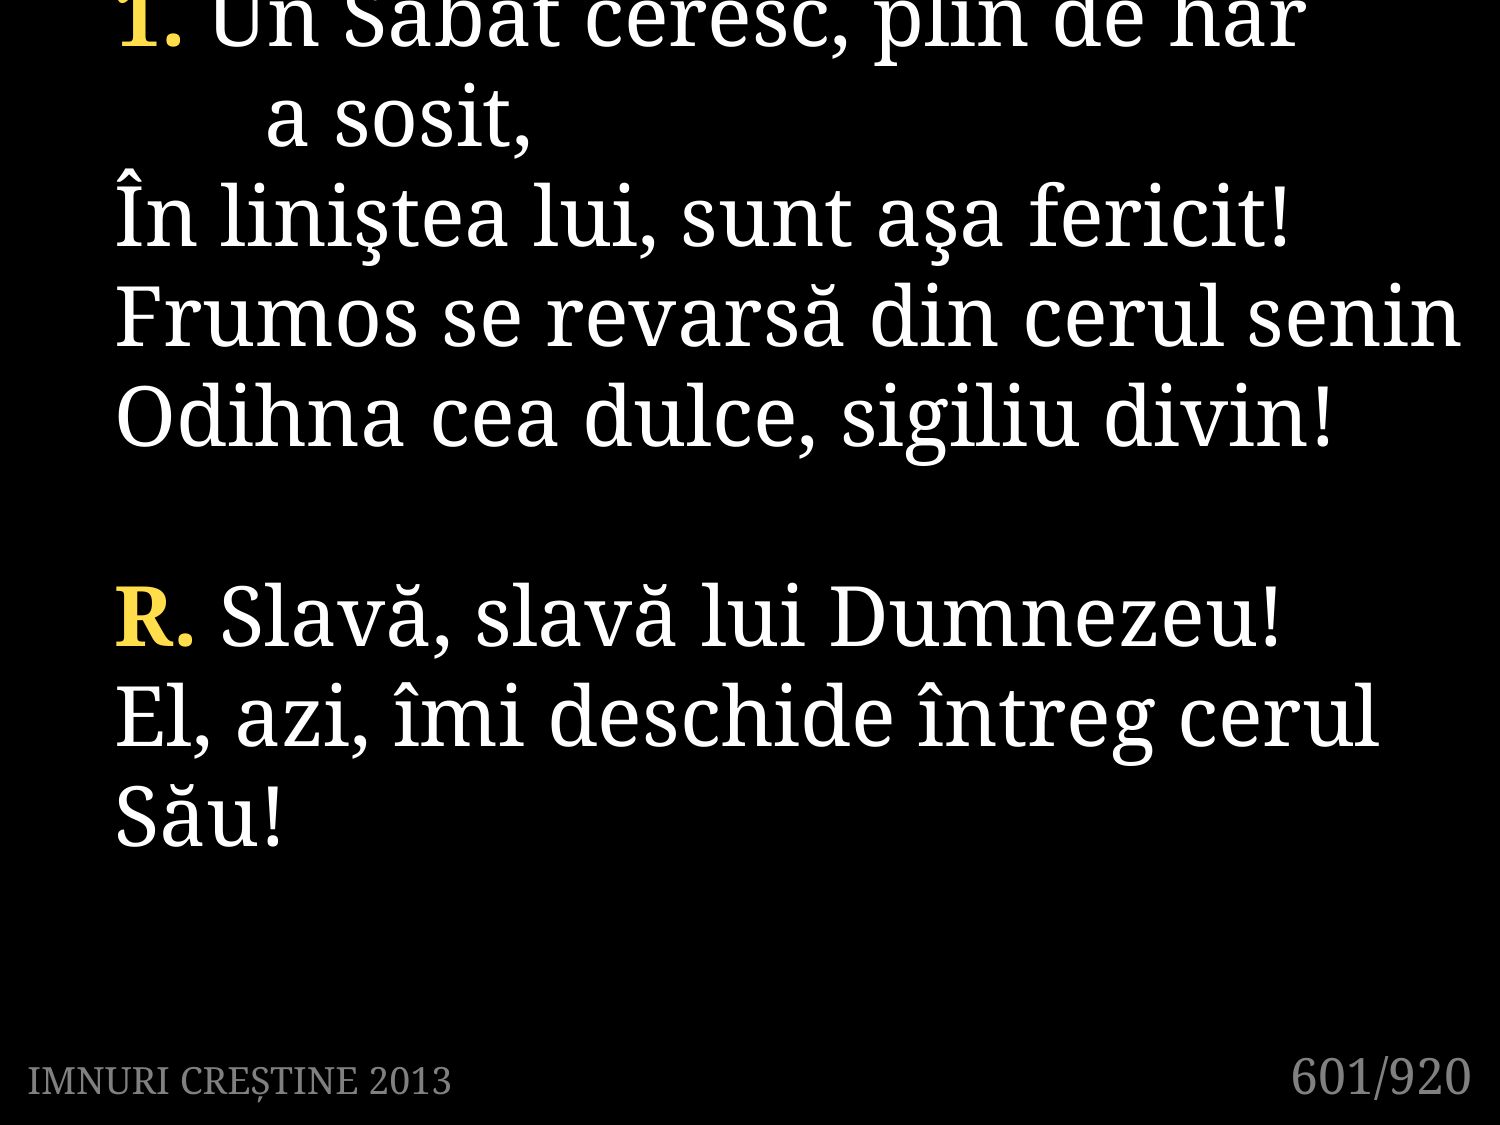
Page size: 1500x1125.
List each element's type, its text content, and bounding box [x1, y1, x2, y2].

text_box 1. Un Sabat ceresc, plin de har a sosit, În liniştea lui, sunt aşa fericit! Frumos se revarsă din cerul senin Odihna cea dulce, sigiliu divin! R. Slavă, slavă lui Dumnezeu! El, azi, îmi deschide întreg cerul Său! [99, 0, 1500, 871]
text_box IMNURI CREȘTINE 2013 [12, 1049, 637, 1110]
text_box 601/920 [637, 1037, 1488, 1113]
